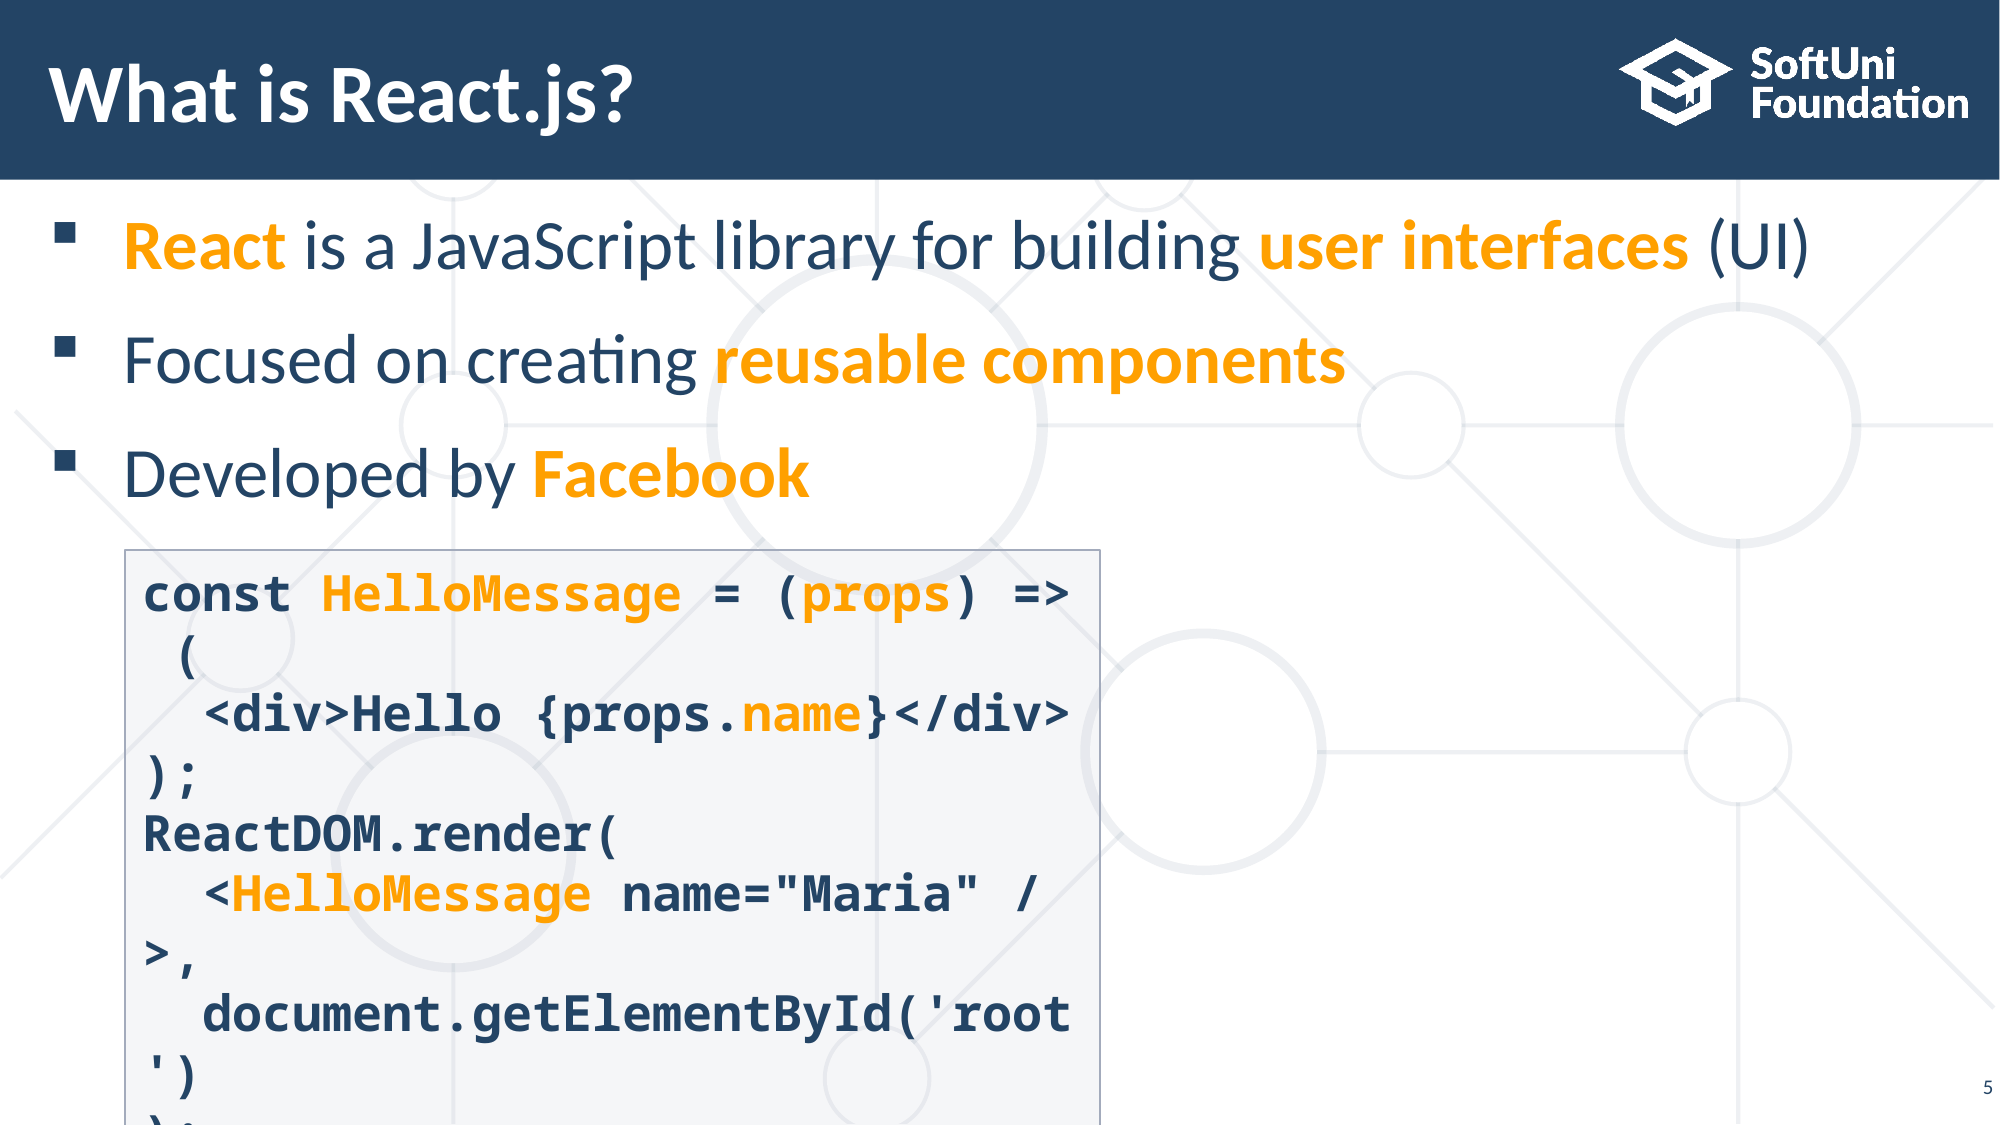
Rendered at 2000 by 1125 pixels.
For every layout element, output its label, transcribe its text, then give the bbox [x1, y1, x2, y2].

slide_number 5 [1929, 1070, 2000, 1103]
list React is a JavaScript library for building user interfaces (UI) Focused on creating reusable components Developed by Facebook [31, 188, 1968, 1103]
picture [1618, 38, 1968, 126]
text_box const HelloMessage = (props) => ( <div>Hello {props.name}</div> ); ReactDOM.render( <HelloMessage name="Maria" />, document.getElementById('root') ); [124, 549, 1100, 1125]
title What is React.js? [31, 16, 1591, 162]
